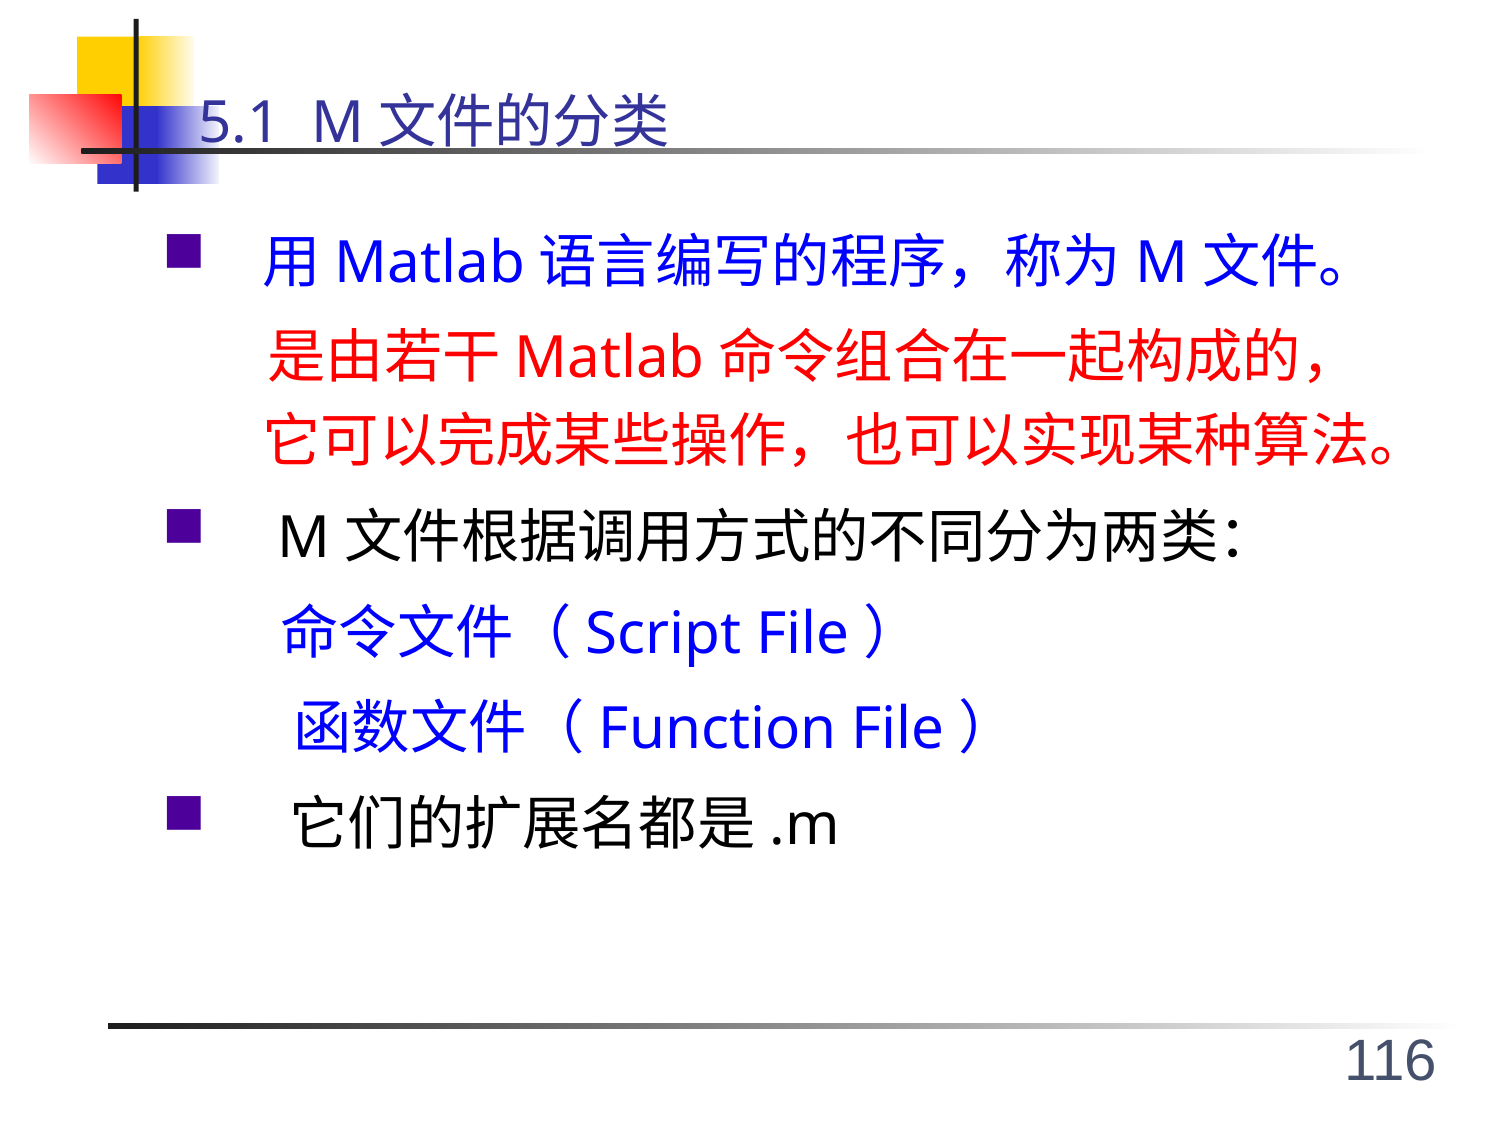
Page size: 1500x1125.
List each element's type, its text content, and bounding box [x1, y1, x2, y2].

text_box [190, 1024, 504, 1100]
text_box 116 [1128, 1024, 1468, 1100]
title 5.1 M文件的分类 [183, 0, 1463, 162]
list 用Matlab语言编写的程序，称为M文件。 是由若干Matlab命令组合在一起构成的，它可以完成某些操作，也可以实现某种算法。 M文件根据调用方式的不同分为两类： 命令文件（Script File） 函数文件（Function File） 它们的扩展名都是.m [147, 202, 1423, 989]
